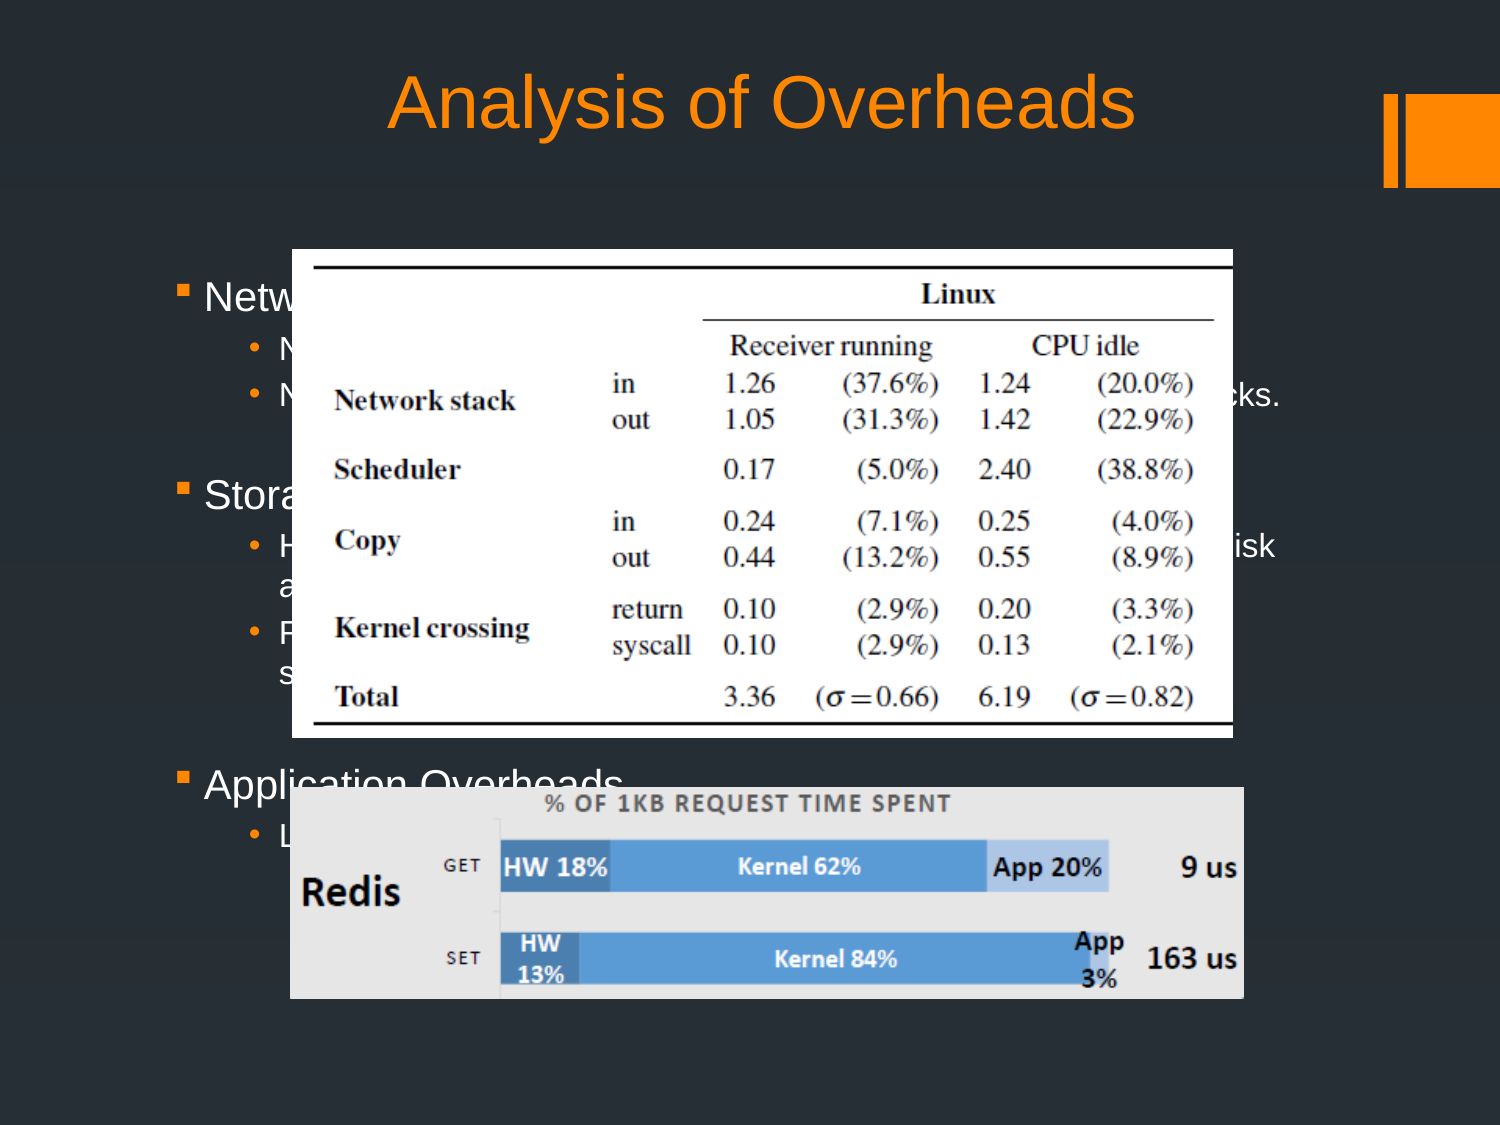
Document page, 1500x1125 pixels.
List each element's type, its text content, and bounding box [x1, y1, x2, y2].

picture [290, 786, 1245, 999]
text_box Analysis of Overheads [174, 0, 1350, 151]
list Networking Stack overheads Network Stack, Scheduler, Kernel Crossings, Copying Nearly 70% of the total is spent on processing of Networking stacks. Storage Stack Overheads Historically, CPU writing overheads is insignificant compared to disk access time. Recent hardware trends greatly reduce the disk access time. OS storage overheads become a major factor. Application Overheads Latency in socket operations upto 70%. [151, 262, 1352, 975]
picture [291, 249, 1234, 738]
